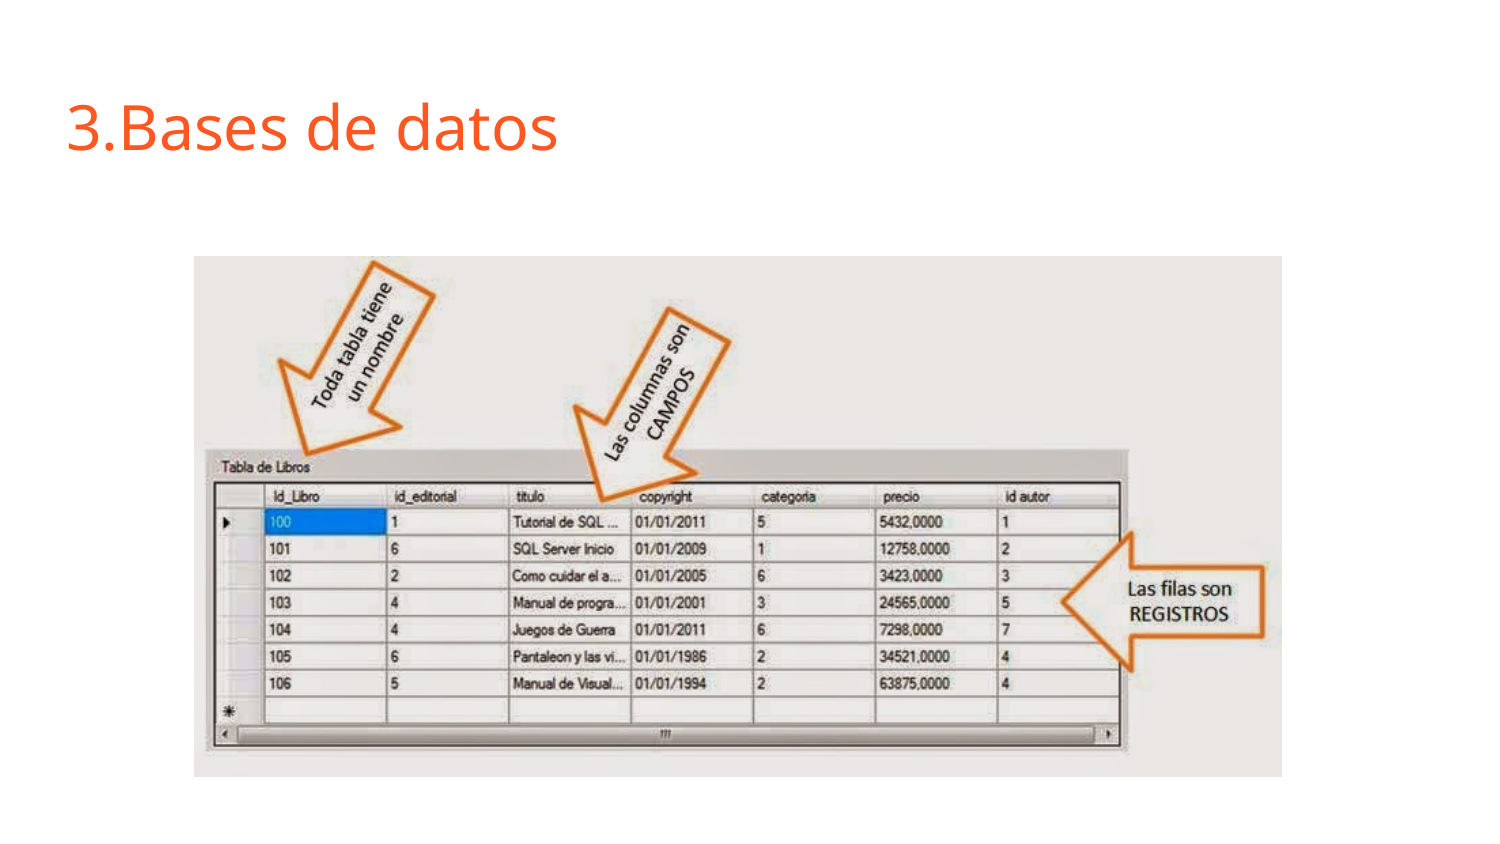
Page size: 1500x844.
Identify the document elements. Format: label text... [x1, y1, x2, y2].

title 3.Bases de datos [51, 72, 1449, 167]
picture [194, 256, 1282, 777]
